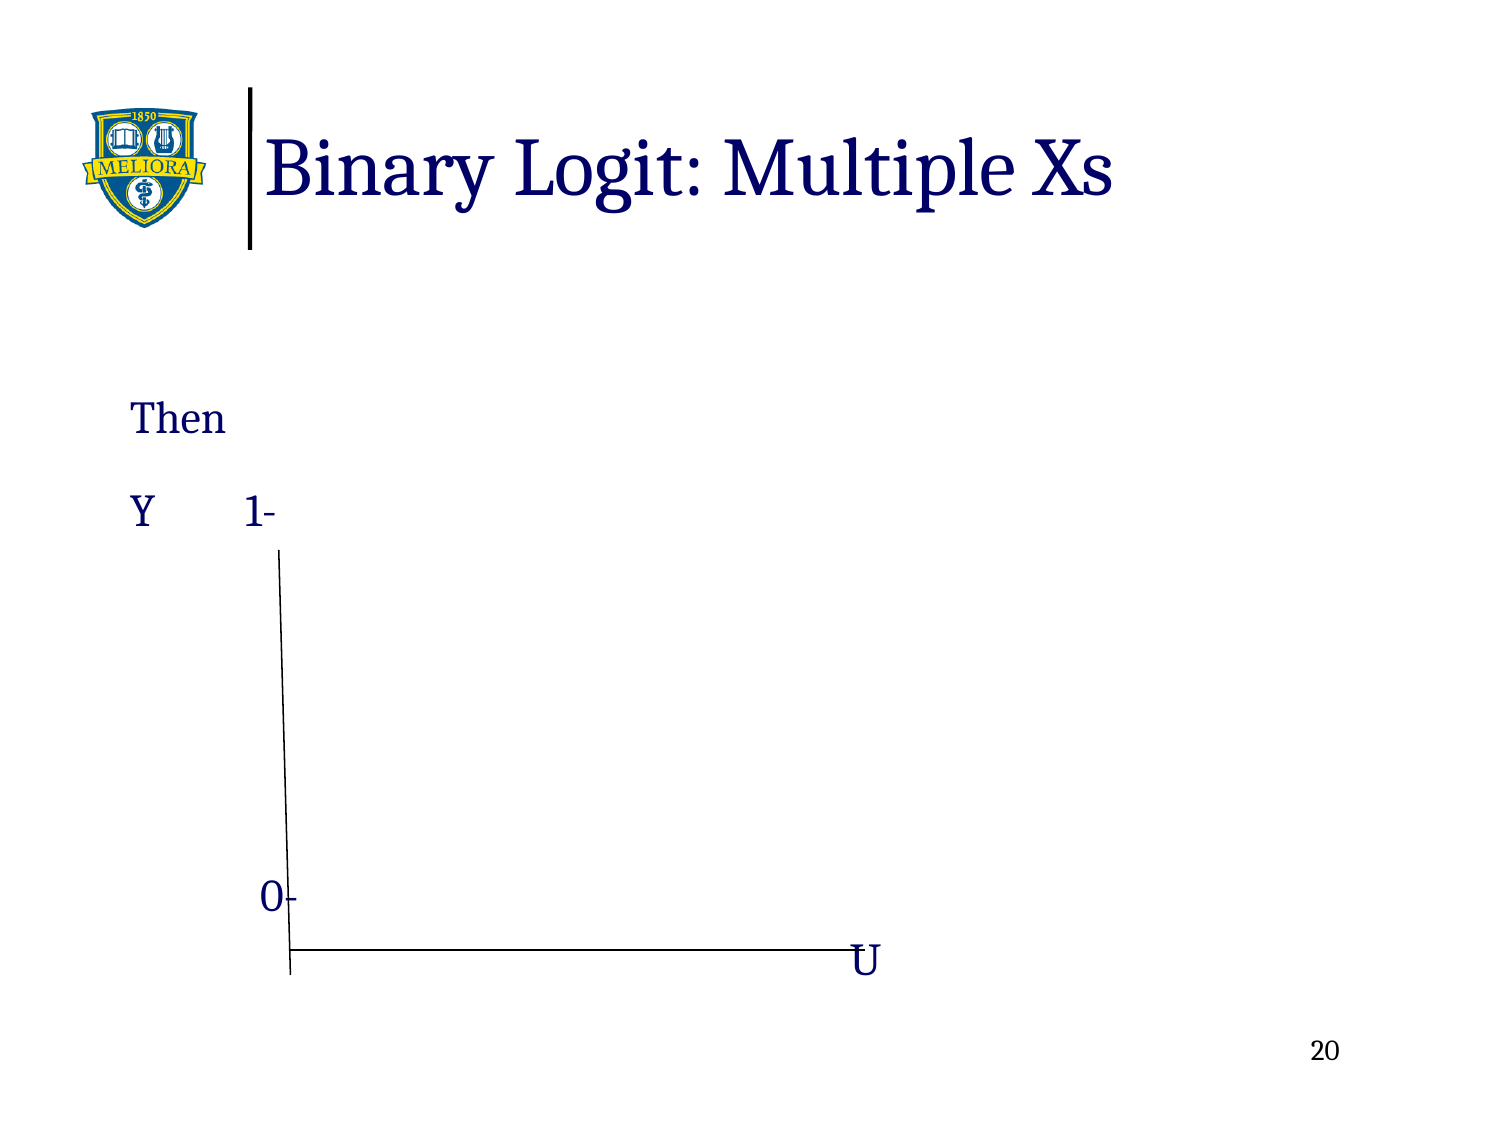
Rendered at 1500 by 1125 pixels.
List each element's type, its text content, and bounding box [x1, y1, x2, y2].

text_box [278, 549, 291, 976]
slide_number 20 [1150, 1023, 1500, 1102]
picture [82, 108, 213, 238]
title Binary Logit: Multiple Xs [249, 87, 1438, 238]
